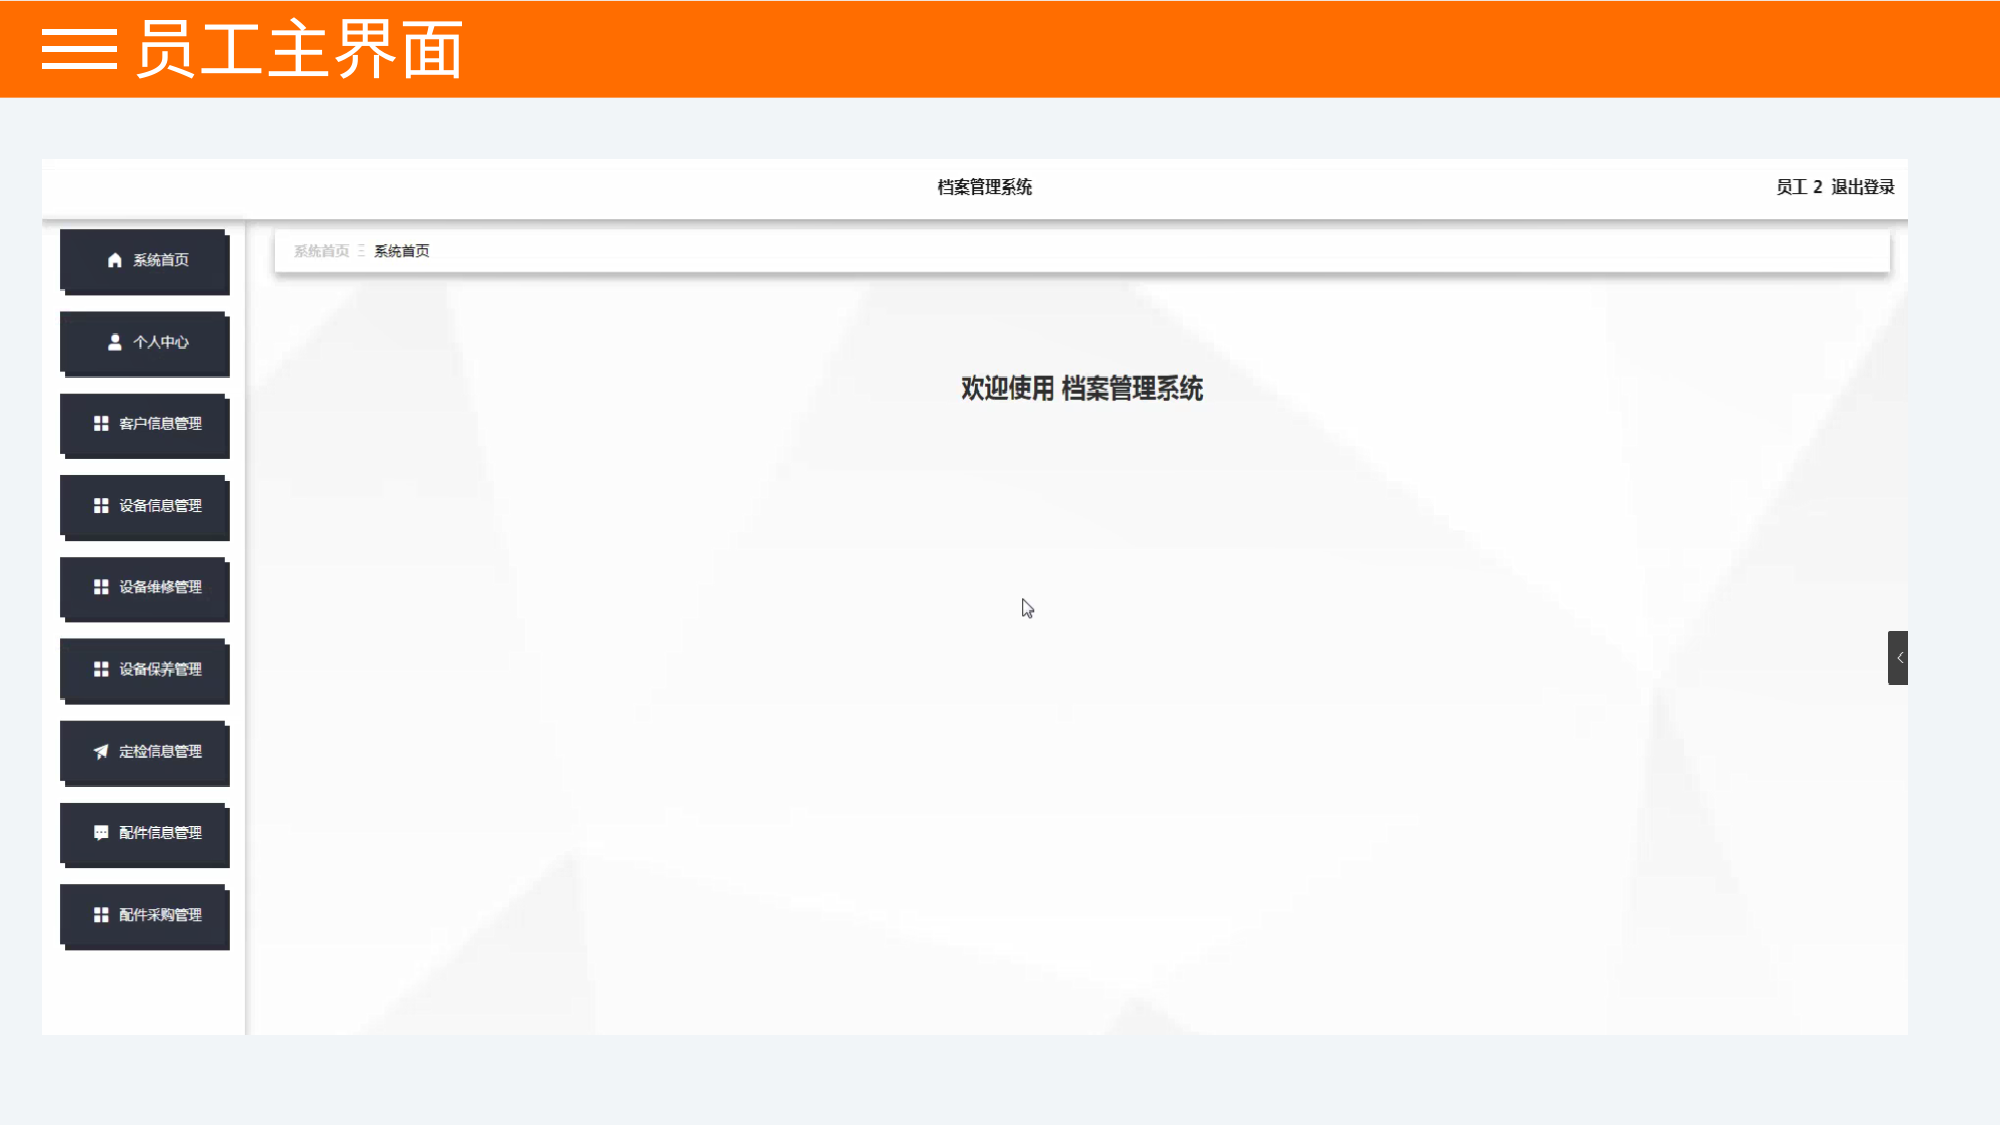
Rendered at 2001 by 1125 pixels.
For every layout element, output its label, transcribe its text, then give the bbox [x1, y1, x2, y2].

picture [42, 159, 1908, 1035]
text_box 员工主界面 [117, 0, 813, 95]
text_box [42, 32, 118, 67]
text_box [0, 0, 2000, 99]
